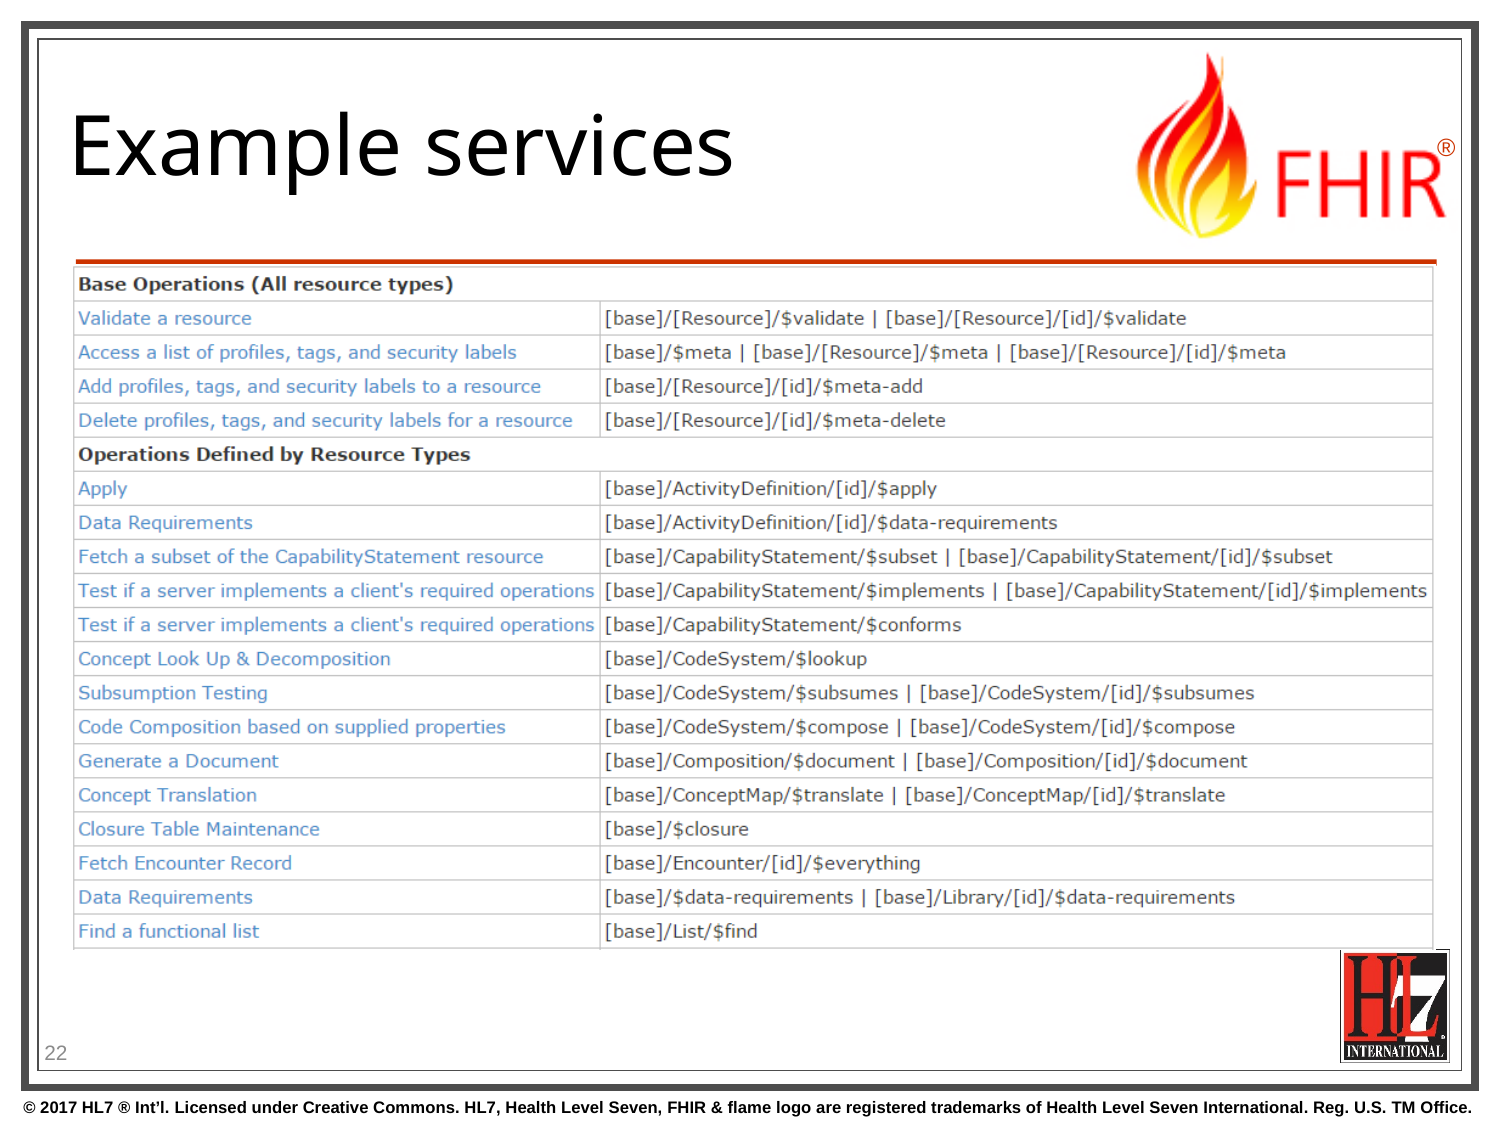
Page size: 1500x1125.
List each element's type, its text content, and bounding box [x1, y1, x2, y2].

picture [71, 264, 1450, 1063]
slide_number 22 [29, 1034, 148, 1071]
picture [1124, 42, 1458, 249]
title Example services [53, 54, 1128, 249]
